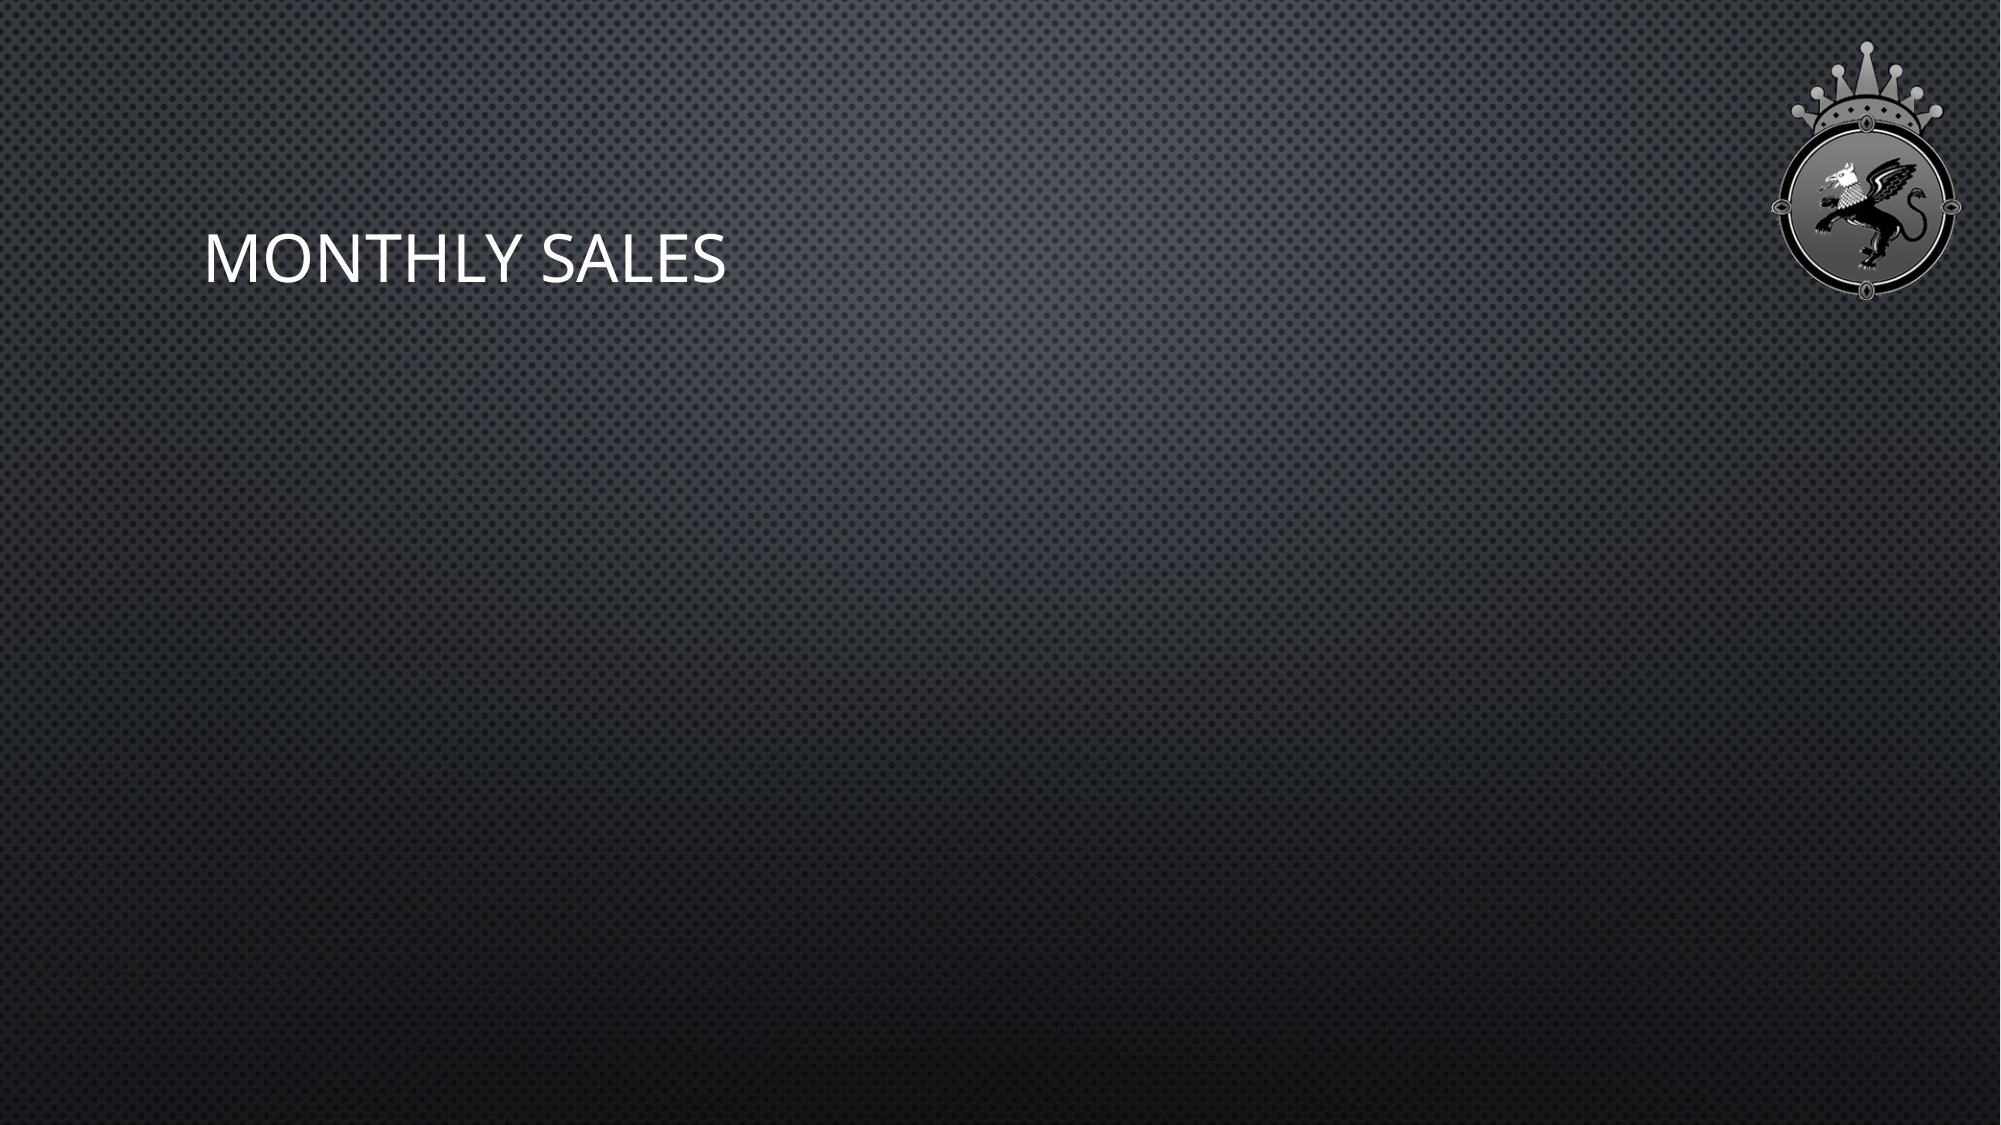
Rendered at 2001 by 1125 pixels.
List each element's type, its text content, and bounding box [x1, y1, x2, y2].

picture [1771, 37, 1962, 300]
title Monthly Sales [187, 99, 1813, 413]
